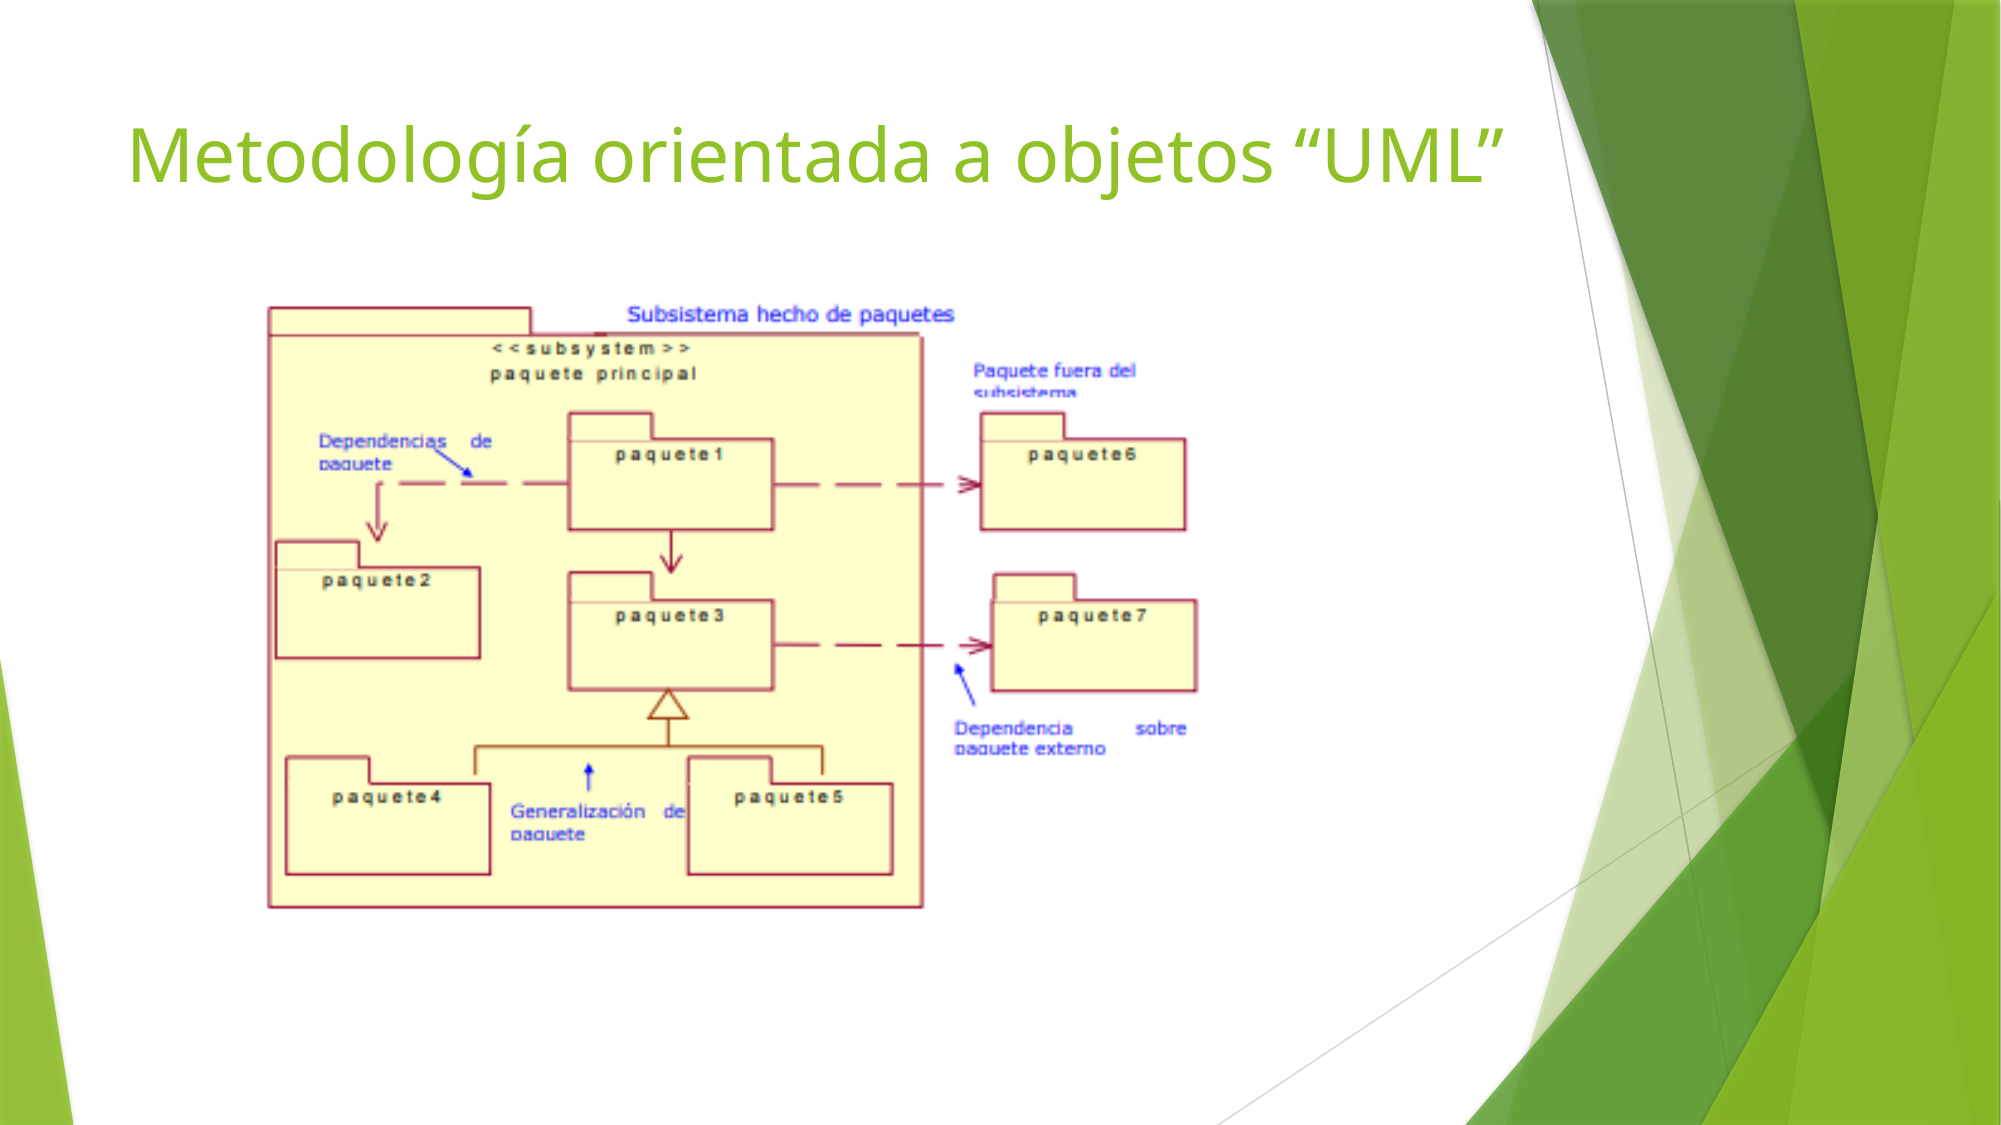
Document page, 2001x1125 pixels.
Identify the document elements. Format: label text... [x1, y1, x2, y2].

picture [199, 261, 1305, 942]
title Metodología orientada a objetos “UML” [111, 99, 1522, 317]
